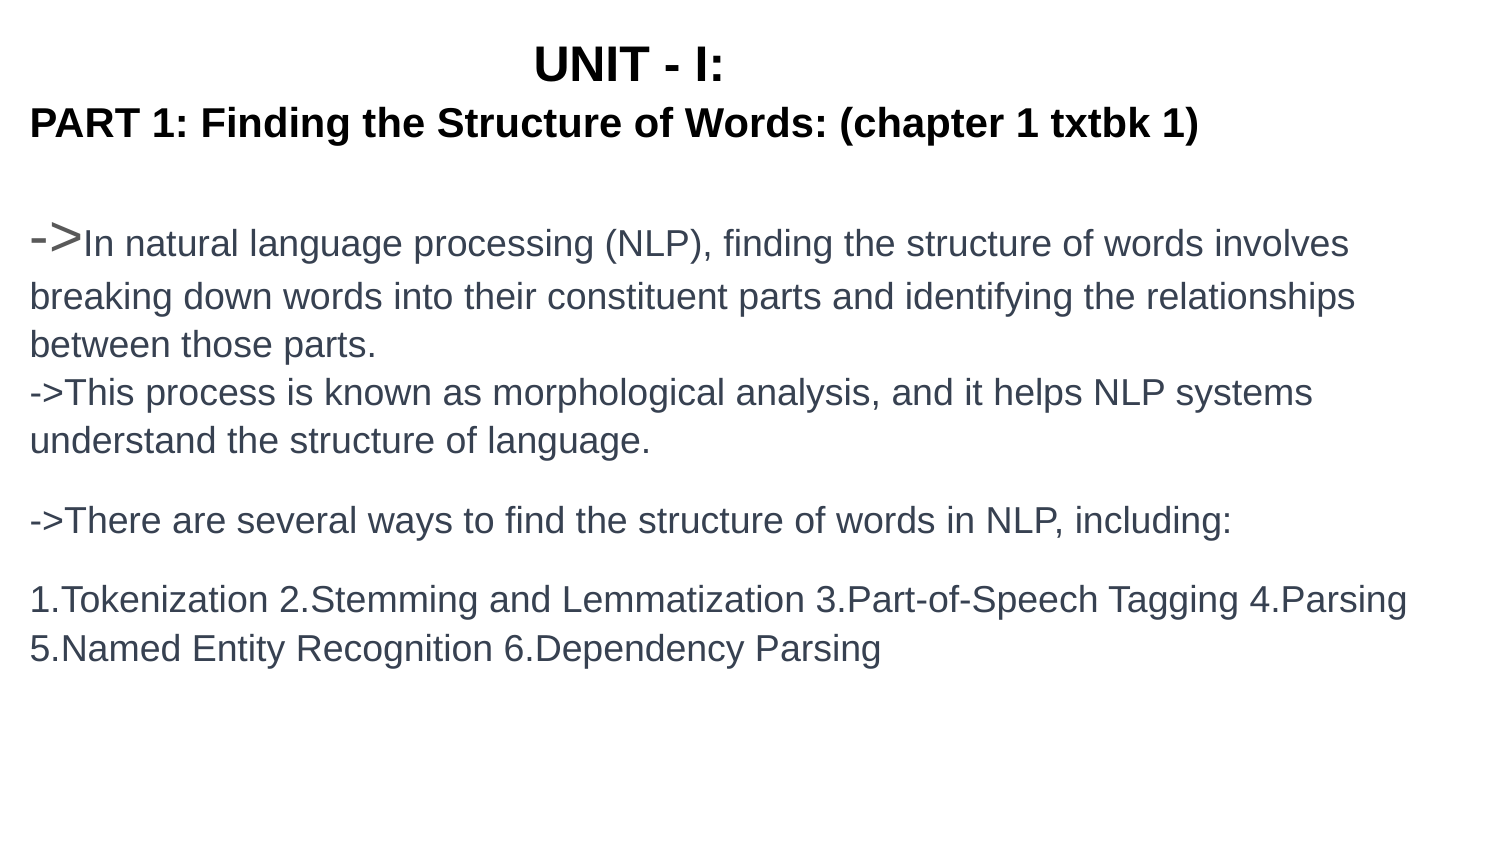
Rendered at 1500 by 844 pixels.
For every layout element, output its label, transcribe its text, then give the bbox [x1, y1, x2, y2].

subtitle UNIT - I: PART 1: Finding the Structure of Words: (chapter 1 txtbk 1) ->In natural language processing (NLP), finding the structure of words involves breaking down words into their constituent parts and identifying the relationships between those parts. ->This process is known as morphological analysis, and it helps NLP systems understand the structure of language. ->There are several ways to find the structure of words in NLP, including: 1.Tokenization 2.Stemming and Lemmatization 3.Part-of-Speech Tagging 4.Parsing 5.Named Entity Recognition 6.Dependency Parsing [14, 13, 1470, 819]
